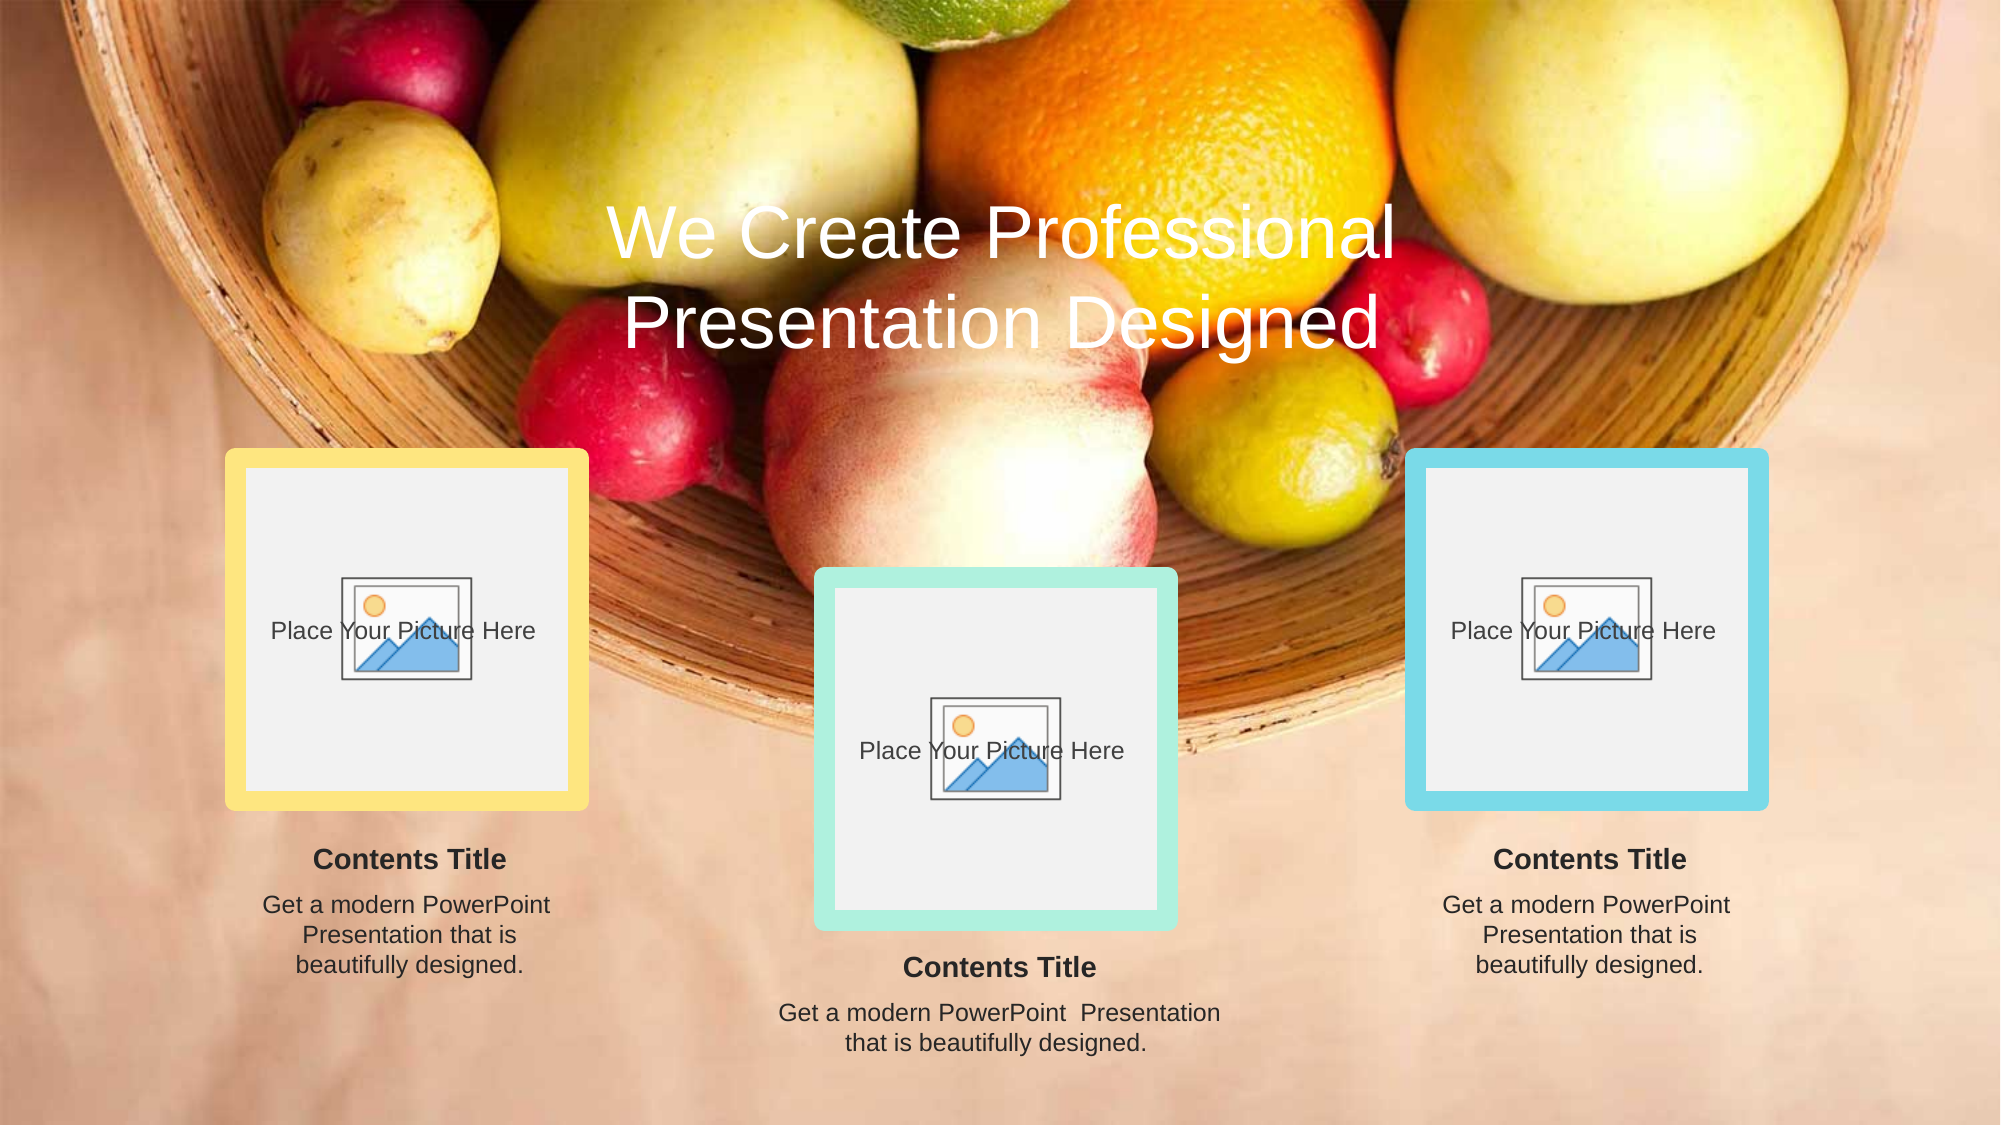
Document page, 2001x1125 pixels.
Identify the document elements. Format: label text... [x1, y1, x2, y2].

text_box We Create Professional Presentation Designed [563, 183, 1437, 364]
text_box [1420, 833, 1761, 988]
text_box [757, 941, 1244, 1065]
picture [0, 0, 2001, 1125]
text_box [240, 833, 581, 988]
